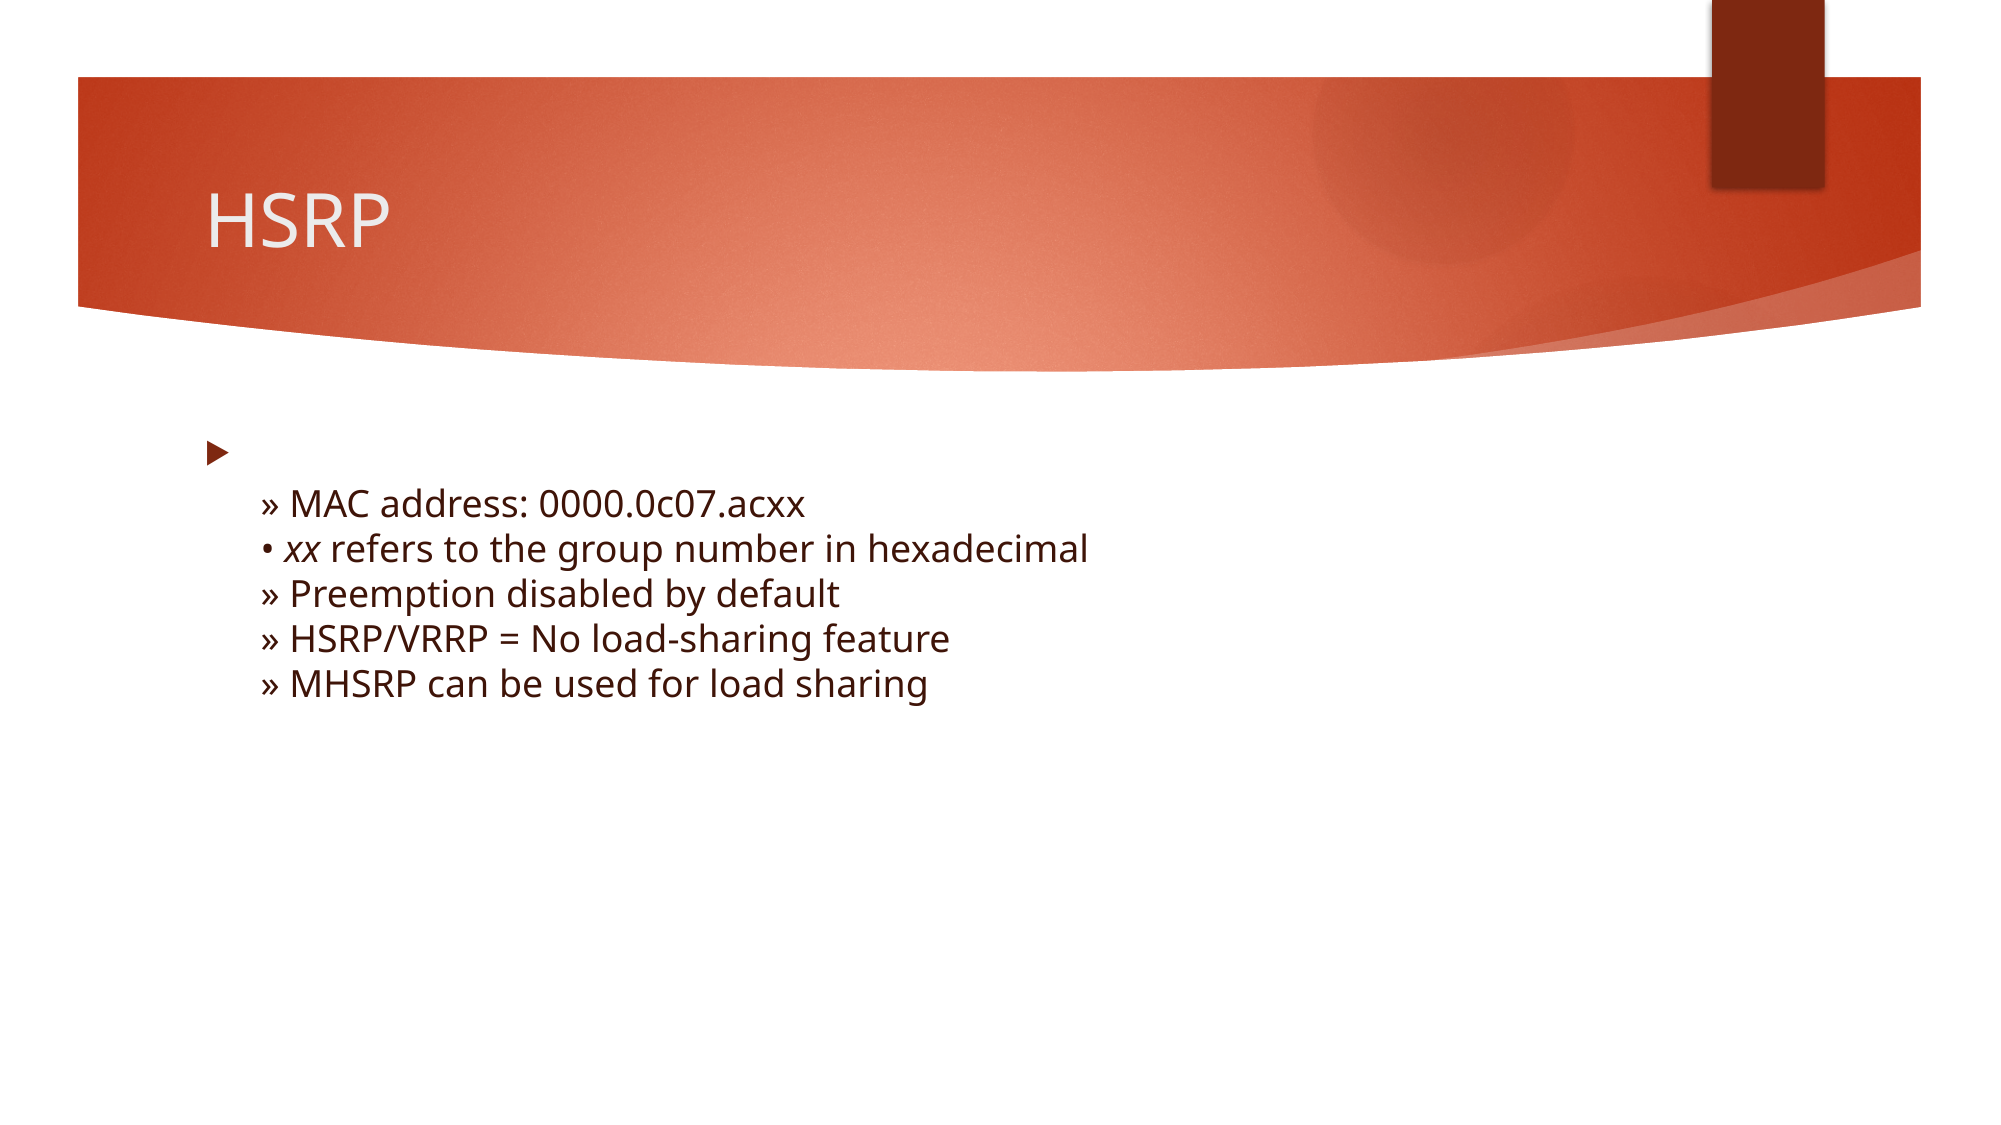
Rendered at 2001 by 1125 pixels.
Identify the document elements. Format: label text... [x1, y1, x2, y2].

title HSRP [189, 159, 1627, 276]
list » MAC address: 0000.0c07.acxx • xx refers to the group number in hexadecimal » Preemption disabled by default » HSRP/VRRP = No load-sharing feature » MHSRP can be used for load sharing [189, 427, 1638, 988]
